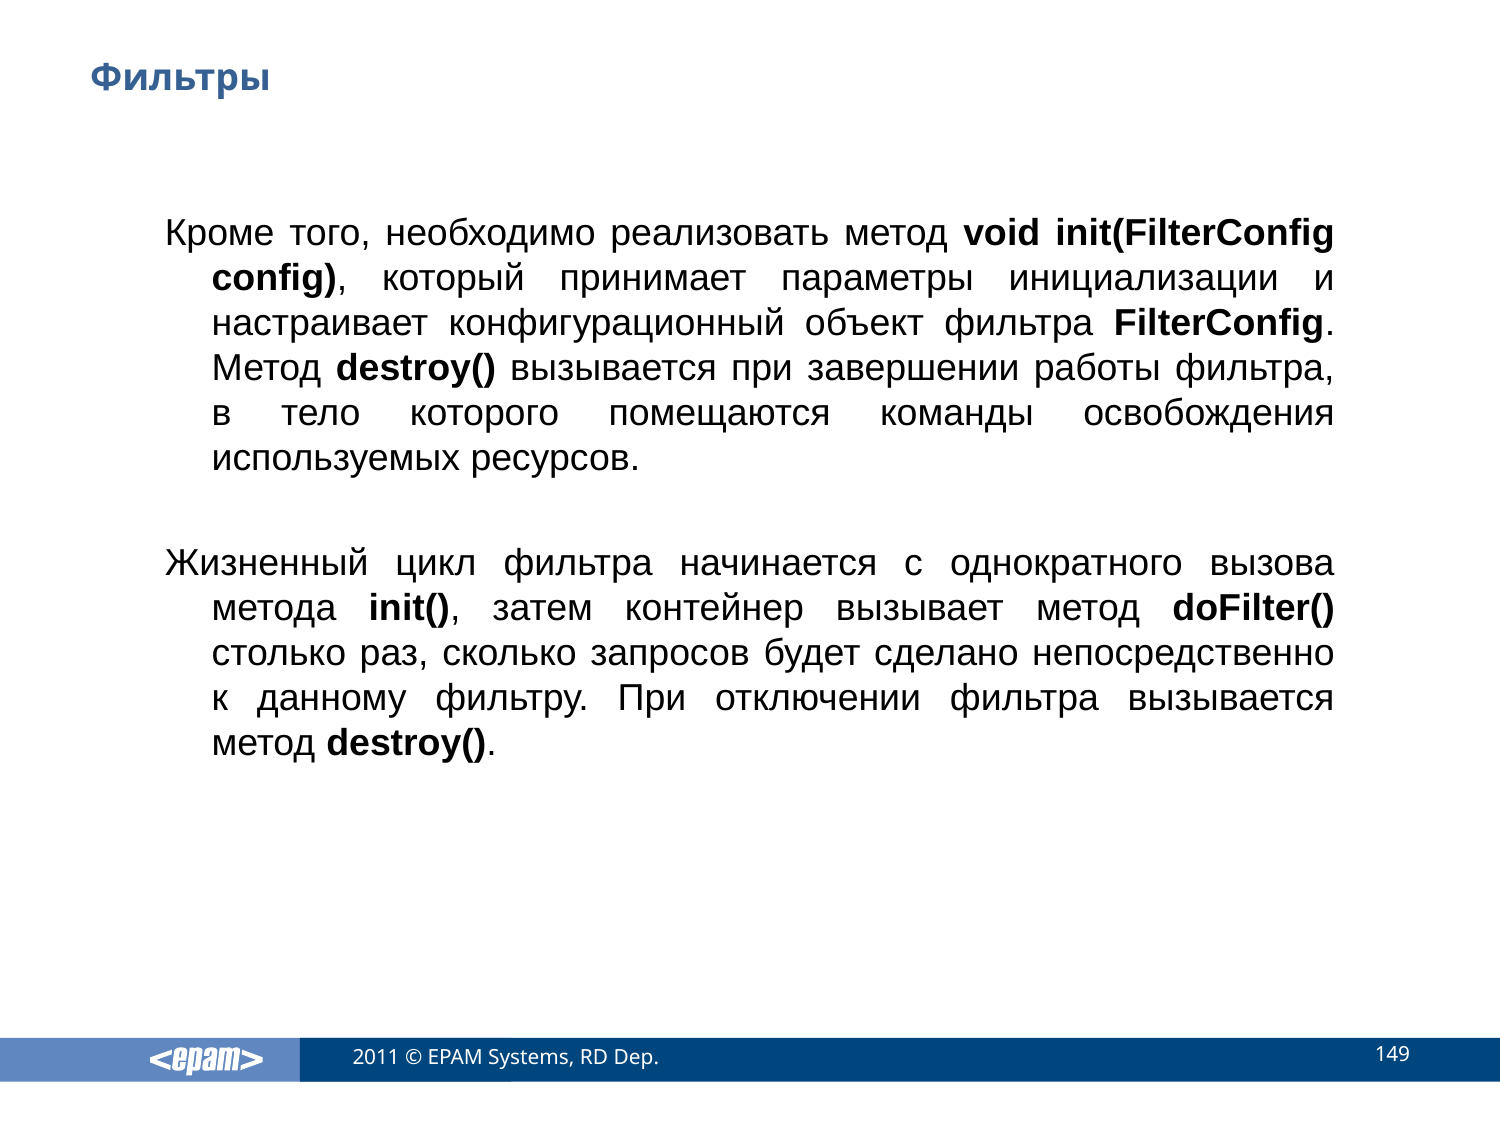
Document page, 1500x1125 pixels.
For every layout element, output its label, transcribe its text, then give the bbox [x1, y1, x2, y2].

slide_number 149 [1262, 1025, 1425, 1085]
list Кроме того, необходимо реализовать метод void init(FilterConfig config), который принимает параметры инициализации и настраивает конфигурационный объект фильтра FilterConfig. Метод destroy() вызывается при завершении работы фильтра, в тело которого помещаются команды освобождения используемых ресурсов. Жизненный цикл фильтра начинается с однократного вызова метода init(), затем контейнер вызывает метод doFilter() столько раз, сколько запросов будет сделано непосредственно к данному фильтру. При отключении фильтра вызывается метод destroy(). [150, 200, 1350, 988]
title Фильтры [75, 45, 1425, 163]
footer 2011 © EPAM Systems, RD Dep. [337, 1028, 738, 1088]
